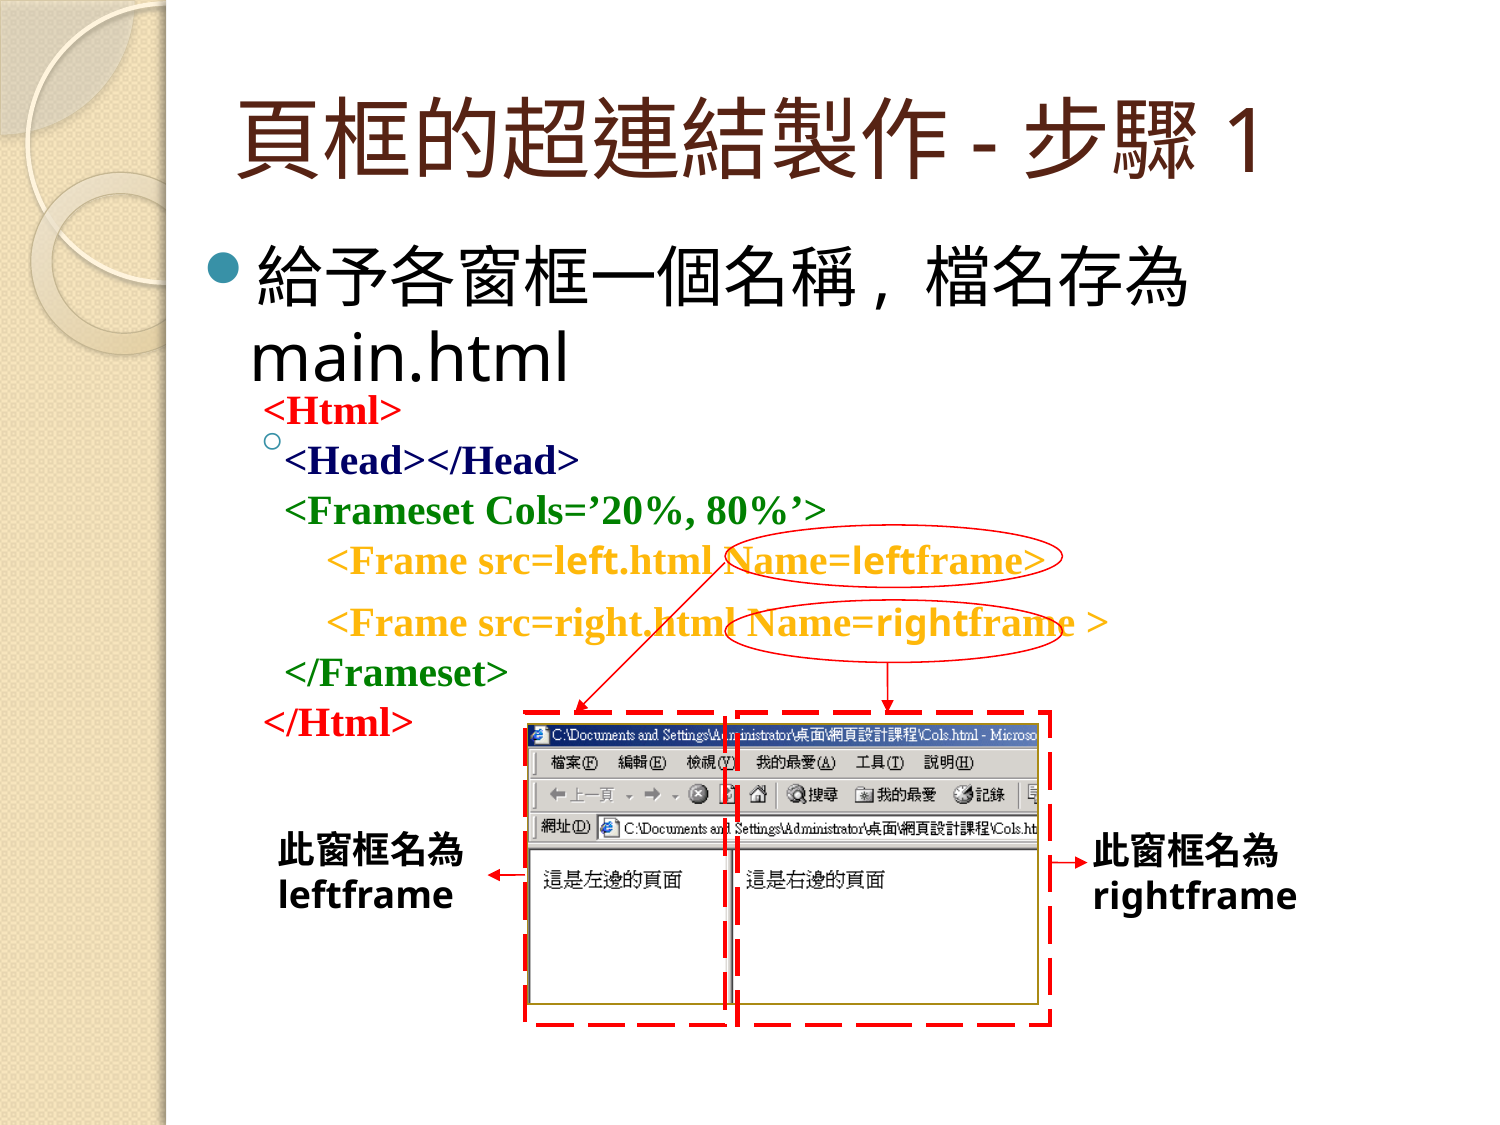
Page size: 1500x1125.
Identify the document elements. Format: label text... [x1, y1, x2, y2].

text_box [525, 1013, 725, 1025]
list 給予各窗框一個名稱, 檔名存為main.html [174, 227, 1500, 903]
text_box 此窗框名為 rightframe [1077, 819, 1313, 925]
picture [527, 724, 1038, 1004]
text_box 此窗框名為 leftframe [262, 818, 480, 924]
text_box [487, 868, 520, 882]
text_box [574, 562, 726, 713]
text_box [525, 712, 725, 723]
text_box [737, 712, 1050, 1025]
title 頁框的超連結製作-步驟1 [218, 42, 1449, 227]
text_box [881, 662, 894, 713]
text_box <Html> <Head></Head> <Frameset Cols=’20%, 80%’> <Frame src=left.html Name=leftframe> <Frame src=right.html Name=rightframe > </Frameset> </Html> [248, 375, 1125, 753]
text_box [725, 599, 1063, 663]
text_box [725, 524, 1063, 588]
